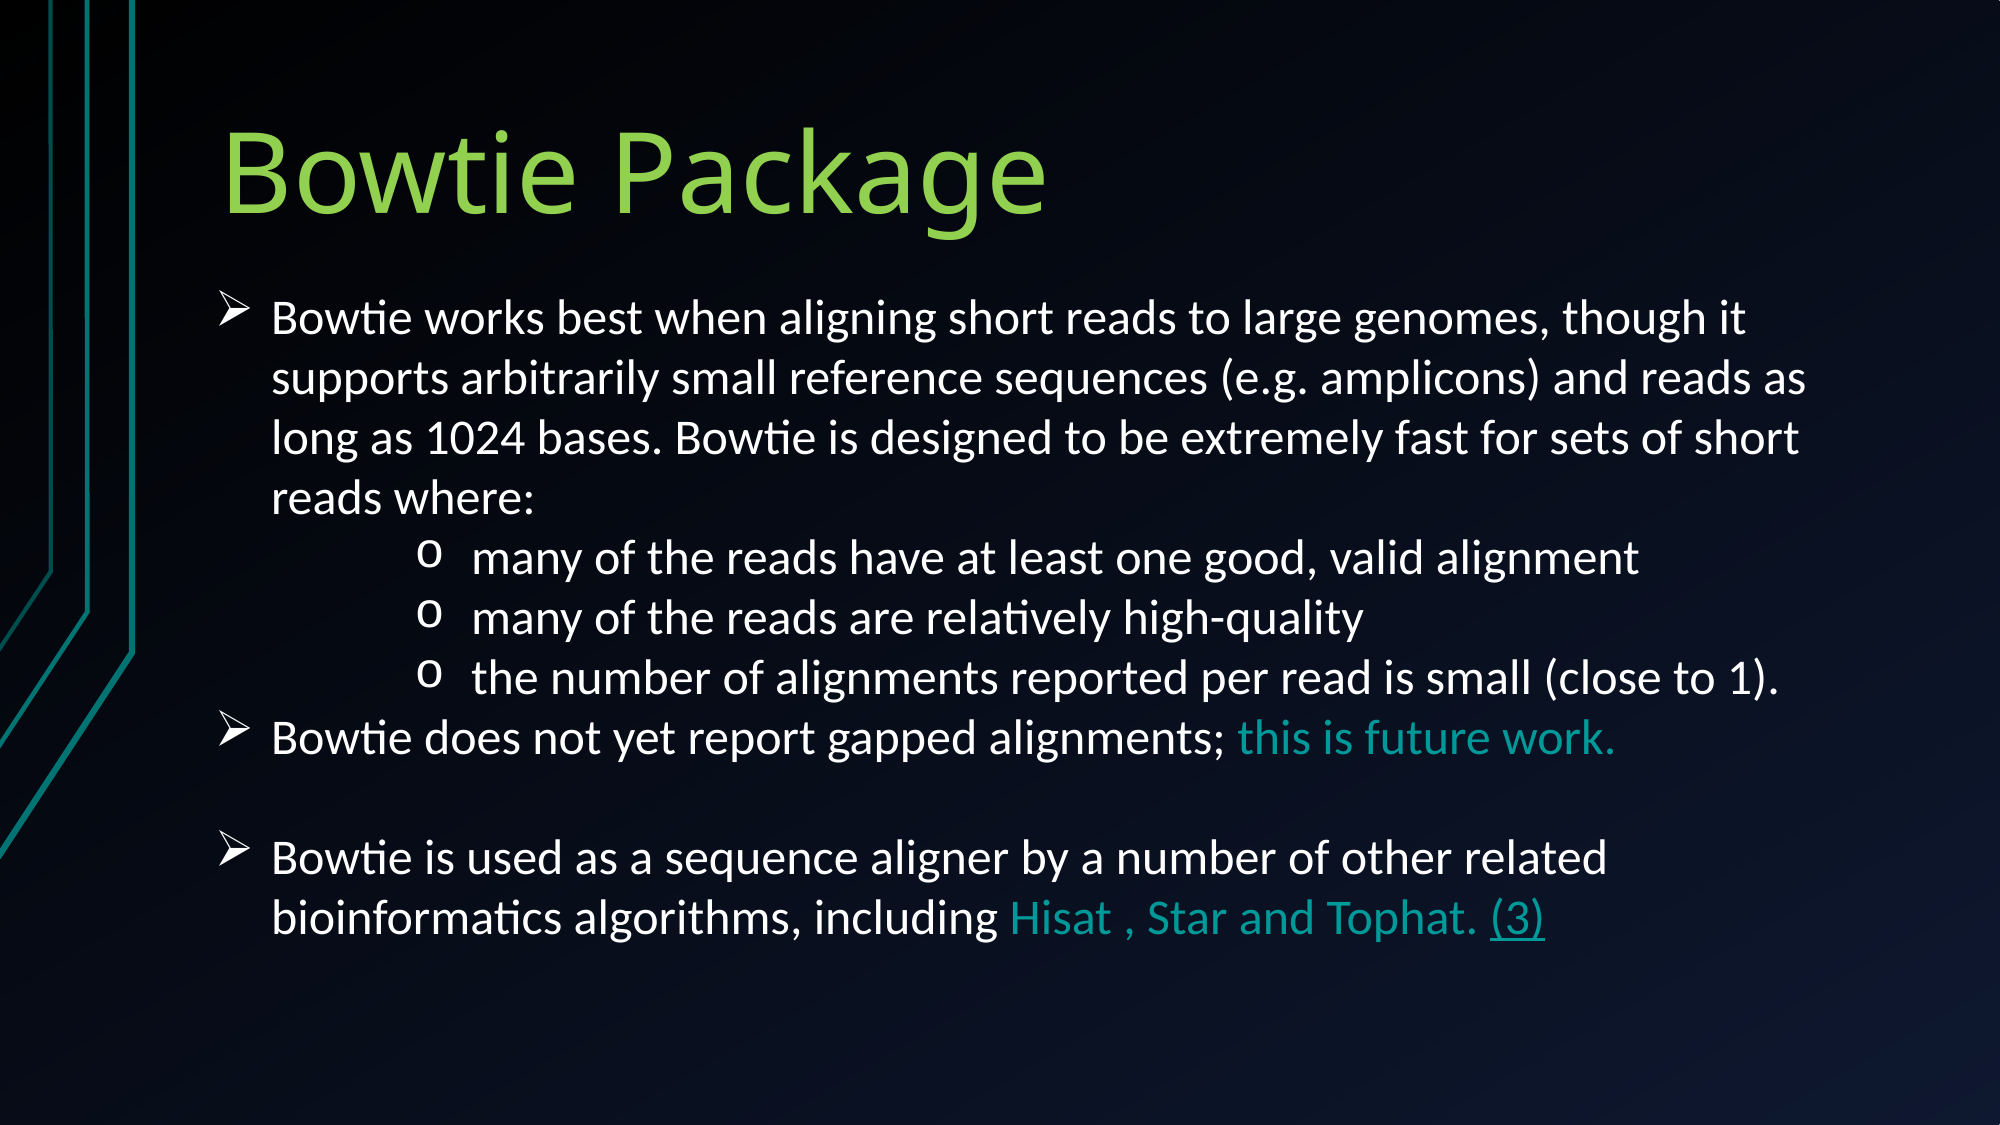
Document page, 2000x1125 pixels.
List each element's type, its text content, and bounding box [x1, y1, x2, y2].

title Bowtie Package [199, 45, 1900, 246]
text_box Bowtie works best when aligning short reads to large genomes, though it supports arbitrarily small reference sequences (e.g. amplicons) and reads as long as 1024 bases. Bowtie is designed to be extremely fast for sets of short reads where: many of the reads have at least one good, valid alignment many of the reads are relatively high-quality the number of alignments reported per read is small (close to 1). Bowtie does not yet report gapped alignments; this is future work. Bowtie is used as a sequence aligner by a number of other related bioinformatics algorithms, including Hisat , Star and Tophat. (3) [199, 277, 1900, 952]
